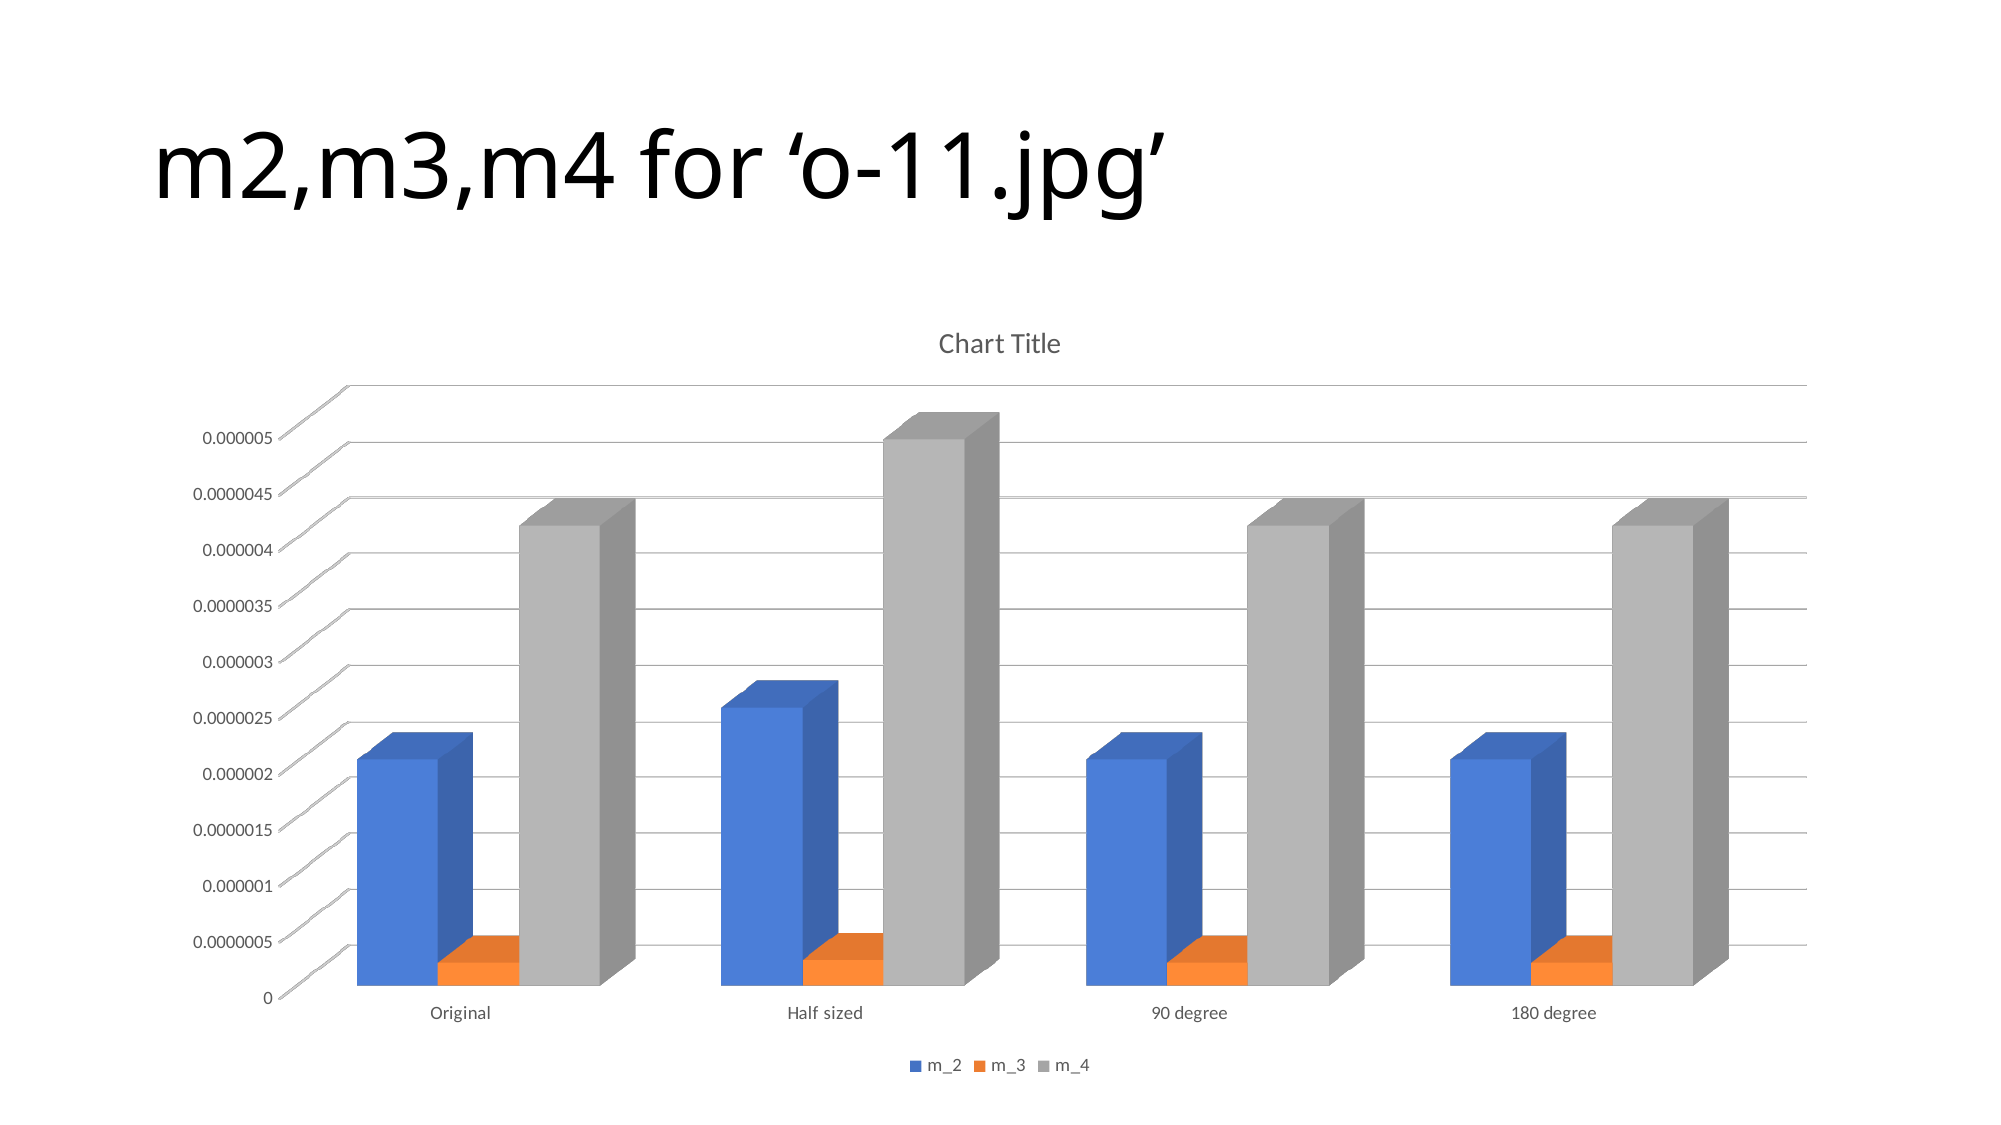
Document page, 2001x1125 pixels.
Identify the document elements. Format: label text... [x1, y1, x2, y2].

chart [137, 299, 1863, 1082]
title m2,m3,m4 for ‘o-11.jpg’ [137, 59, 1863, 278]
